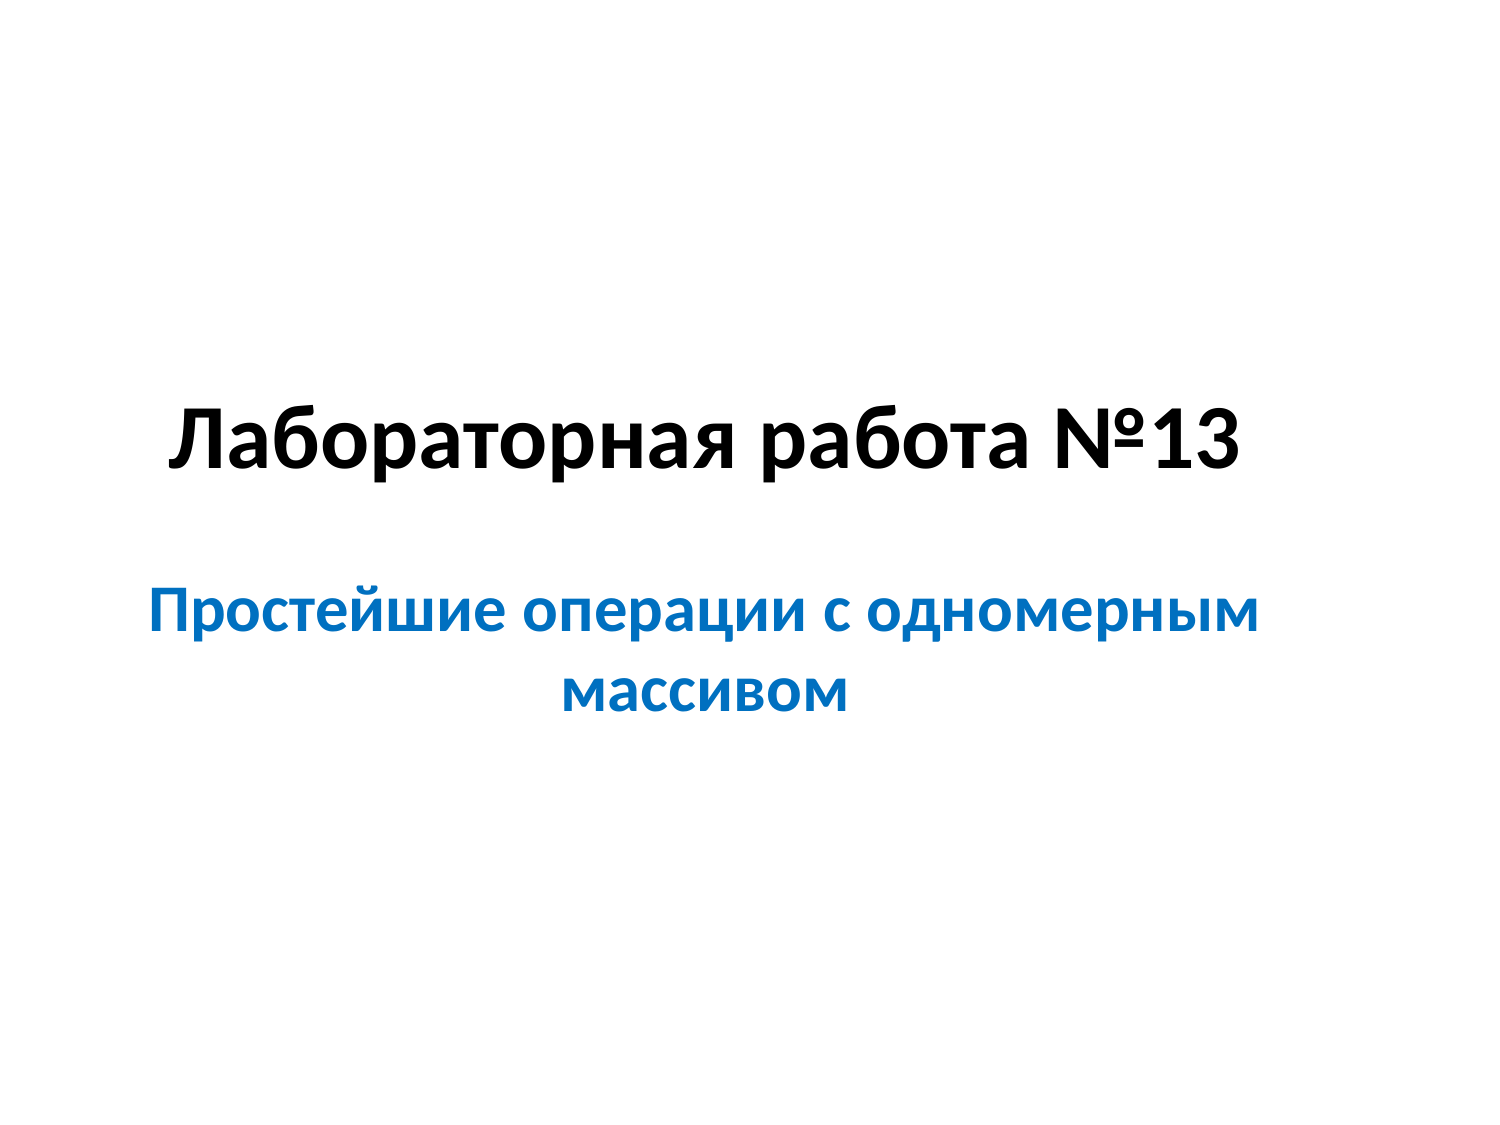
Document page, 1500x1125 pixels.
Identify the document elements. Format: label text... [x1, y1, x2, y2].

text_box Простейшие операции с одномерным массивом [30, 550, 1381, 739]
title Лабораторная работа №13 [30, 338, 1381, 526]
